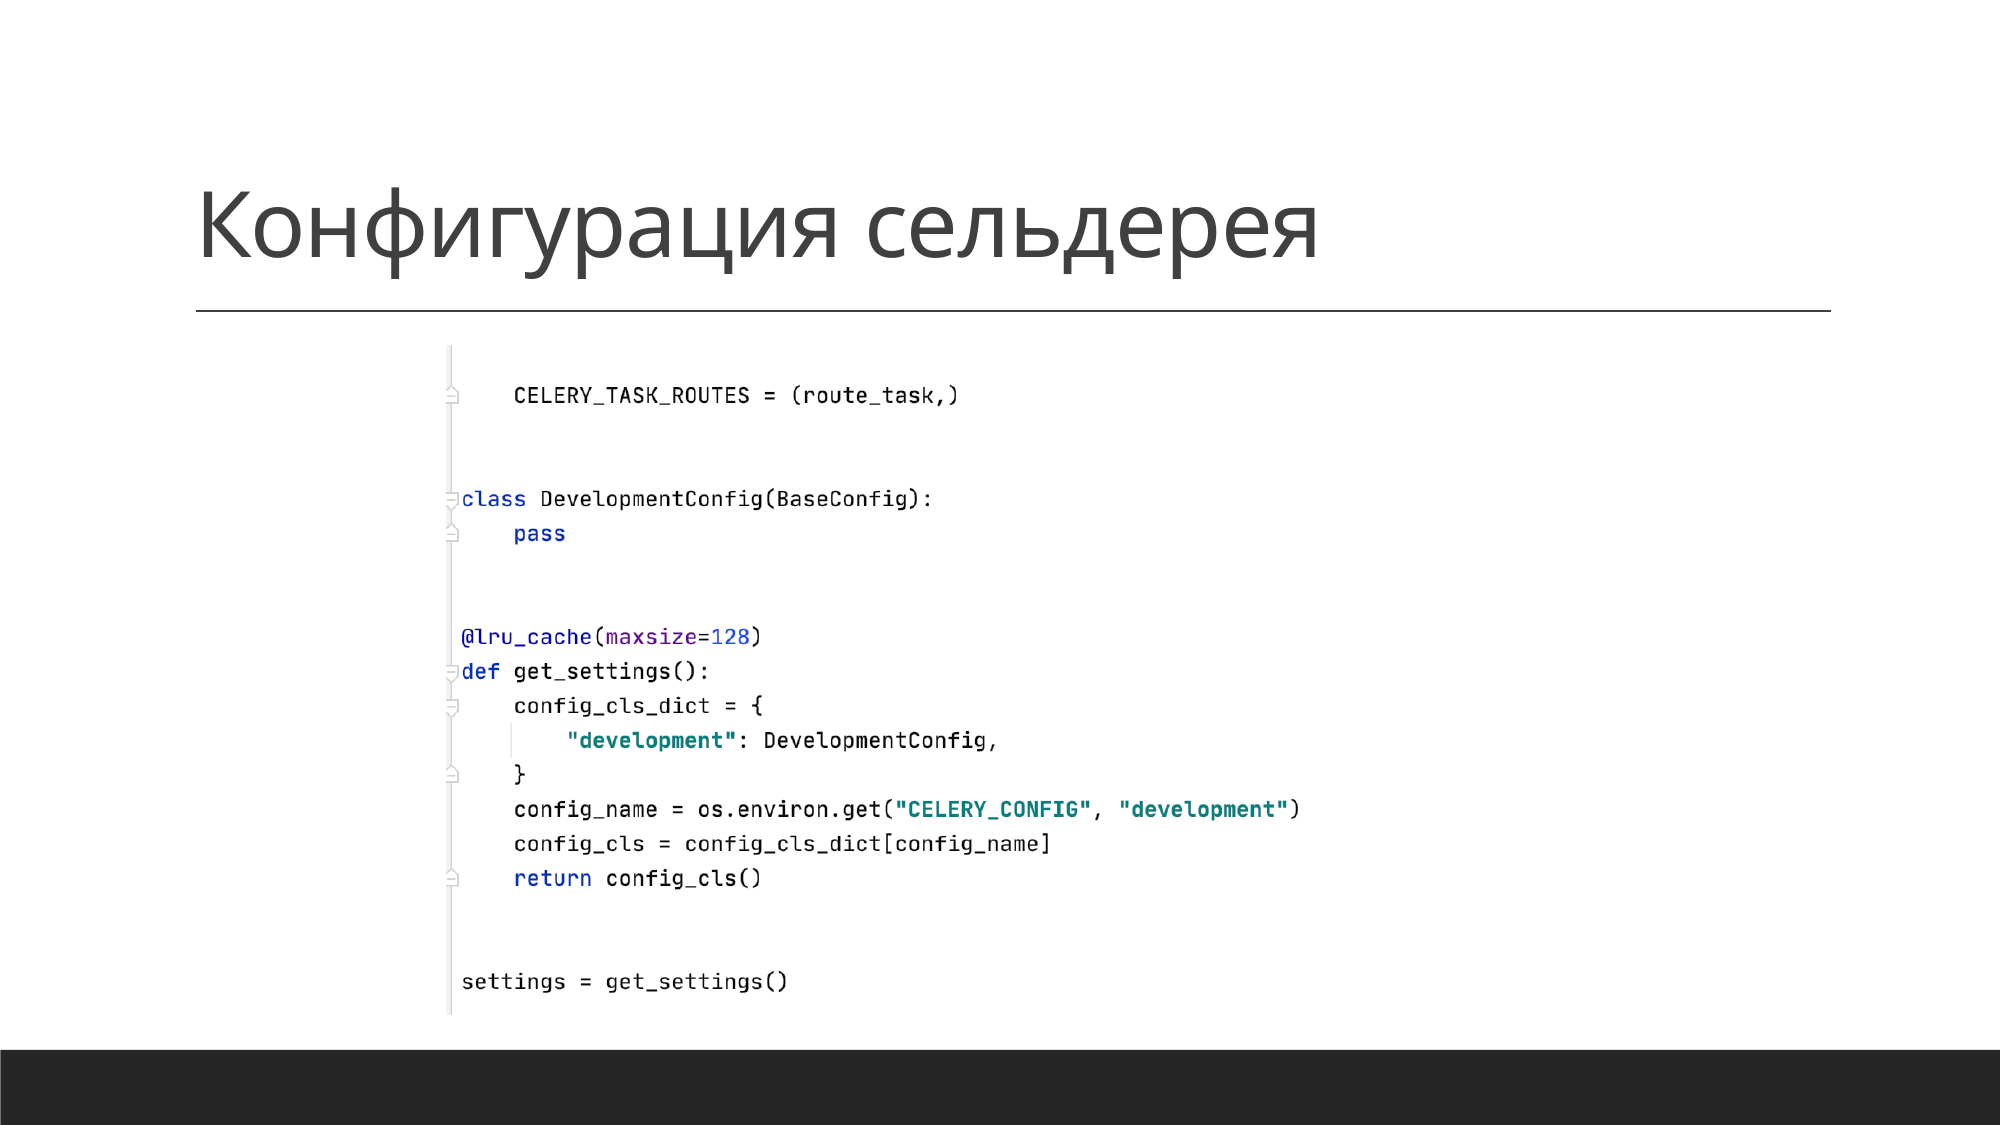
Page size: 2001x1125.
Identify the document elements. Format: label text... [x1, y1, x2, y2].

picture [446, 345, 1554, 1016]
title Конфигурация сельдерея [180, 47, 1830, 285]
